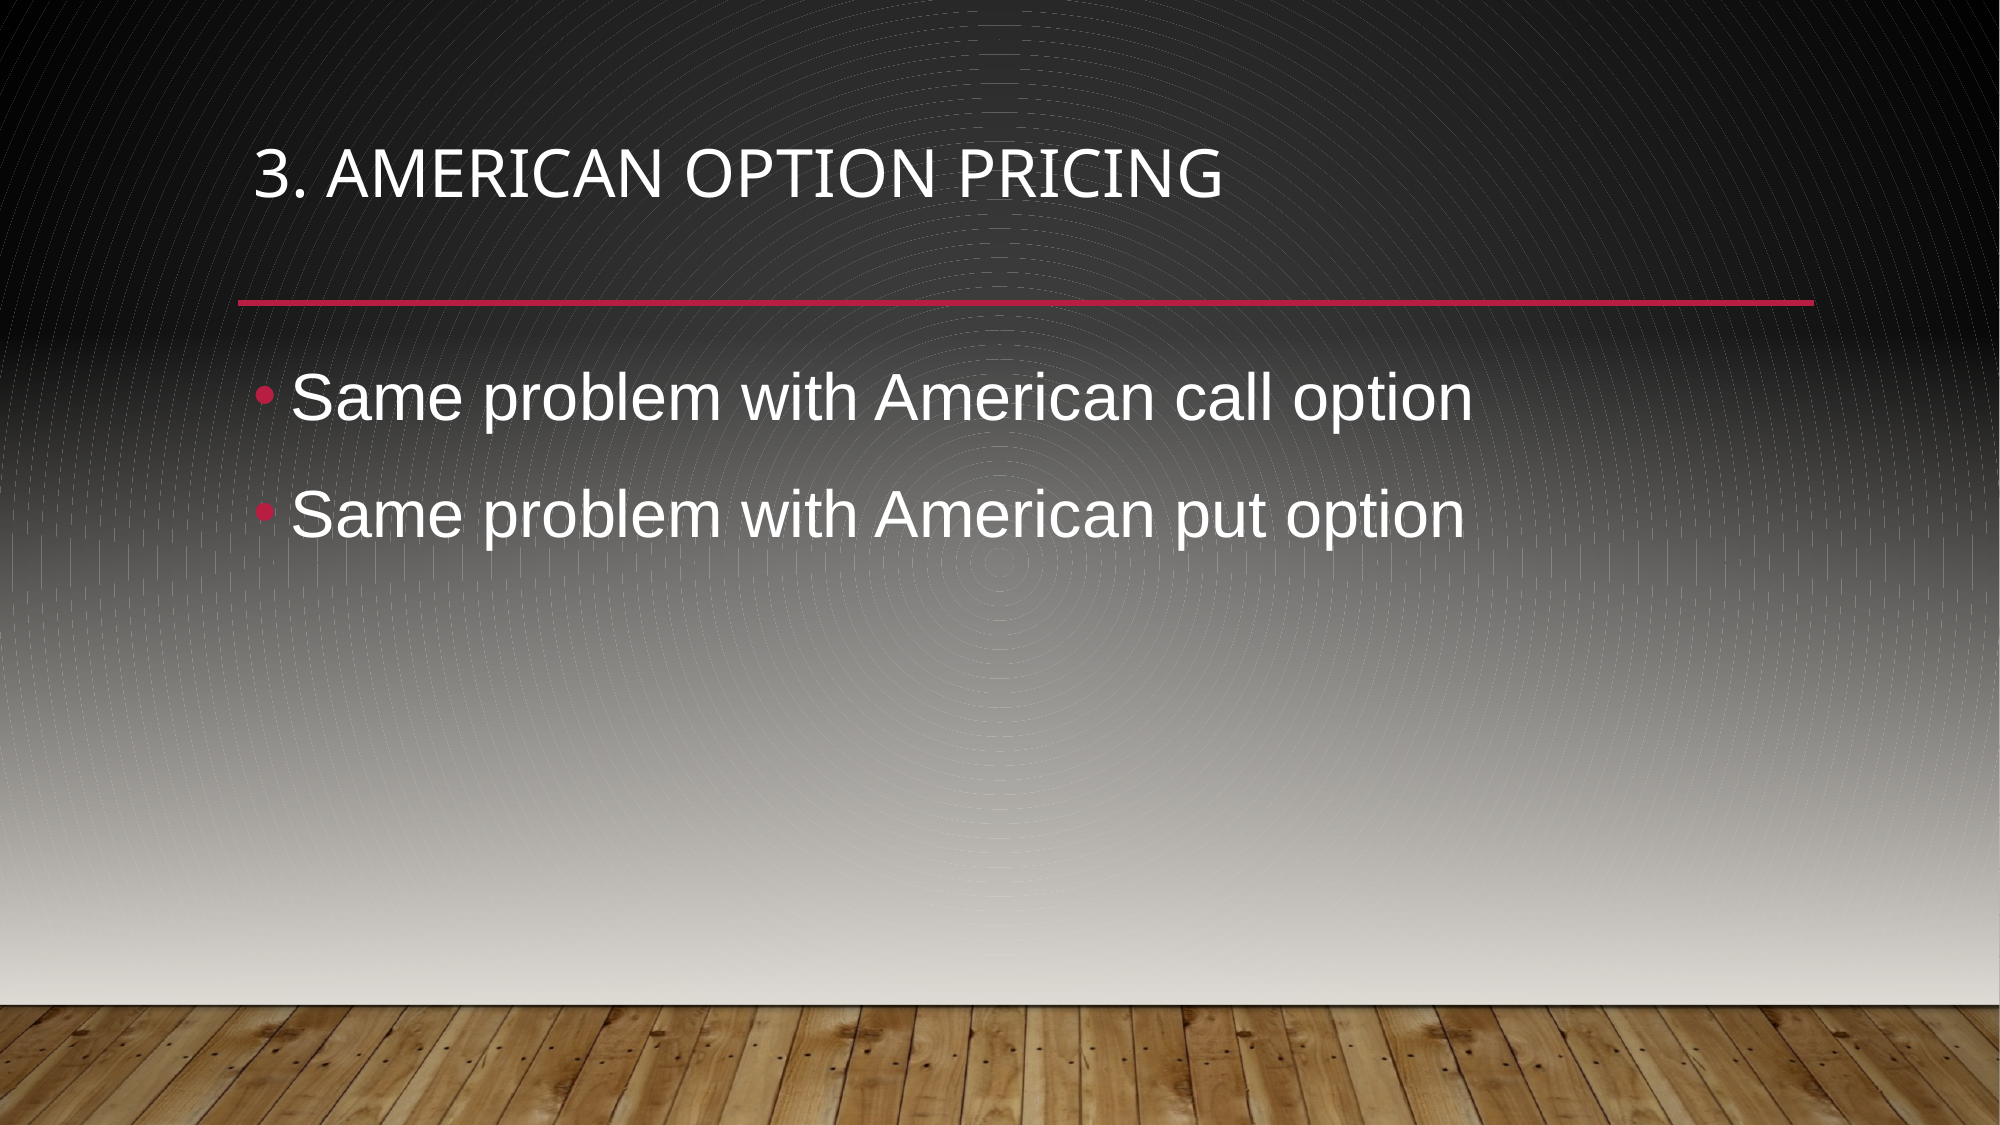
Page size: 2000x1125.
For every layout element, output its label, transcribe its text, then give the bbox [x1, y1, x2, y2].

title 3. American Option Pricing [238, 131, 1813, 305]
list Same problem with American call option Same problem with American put option [238, 330, 1813, 897]
picture [0, 1005, 2000, 1125]
